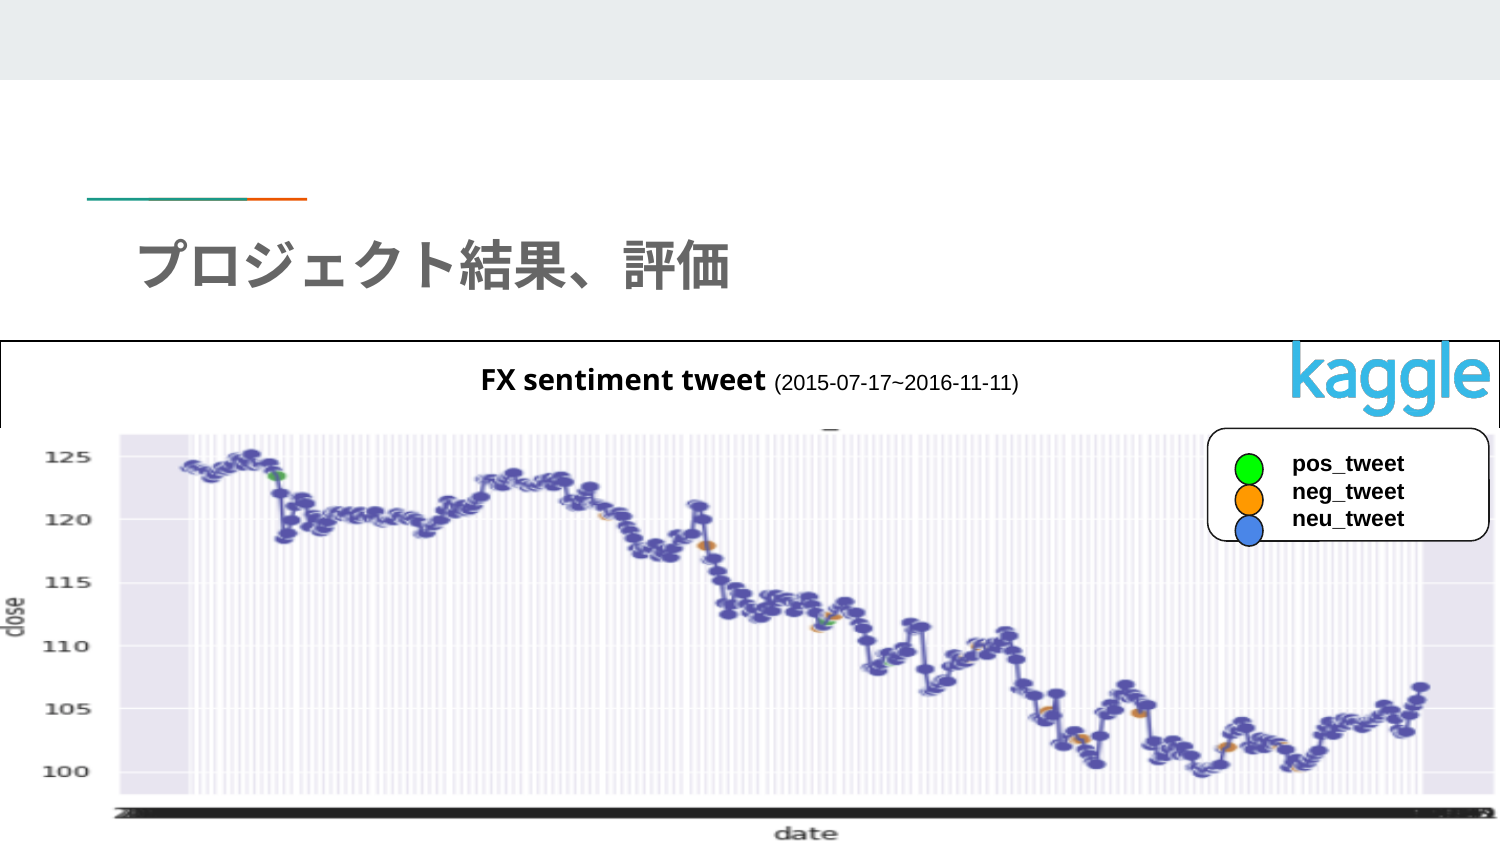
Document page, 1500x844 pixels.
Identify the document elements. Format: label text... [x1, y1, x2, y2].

title プロジェクト結果、評価 [119, 216, 1381, 305]
list FX sentiment tweet (2015-07-17~2016-11-11) [0, 341, 1289, 426]
picture [1291, 340, 1490, 418]
list FX sentiment tweet (2015-07-17~2016-11-11) [1490, 341, 1500, 427]
picture [0, 428, 1500, 844]
